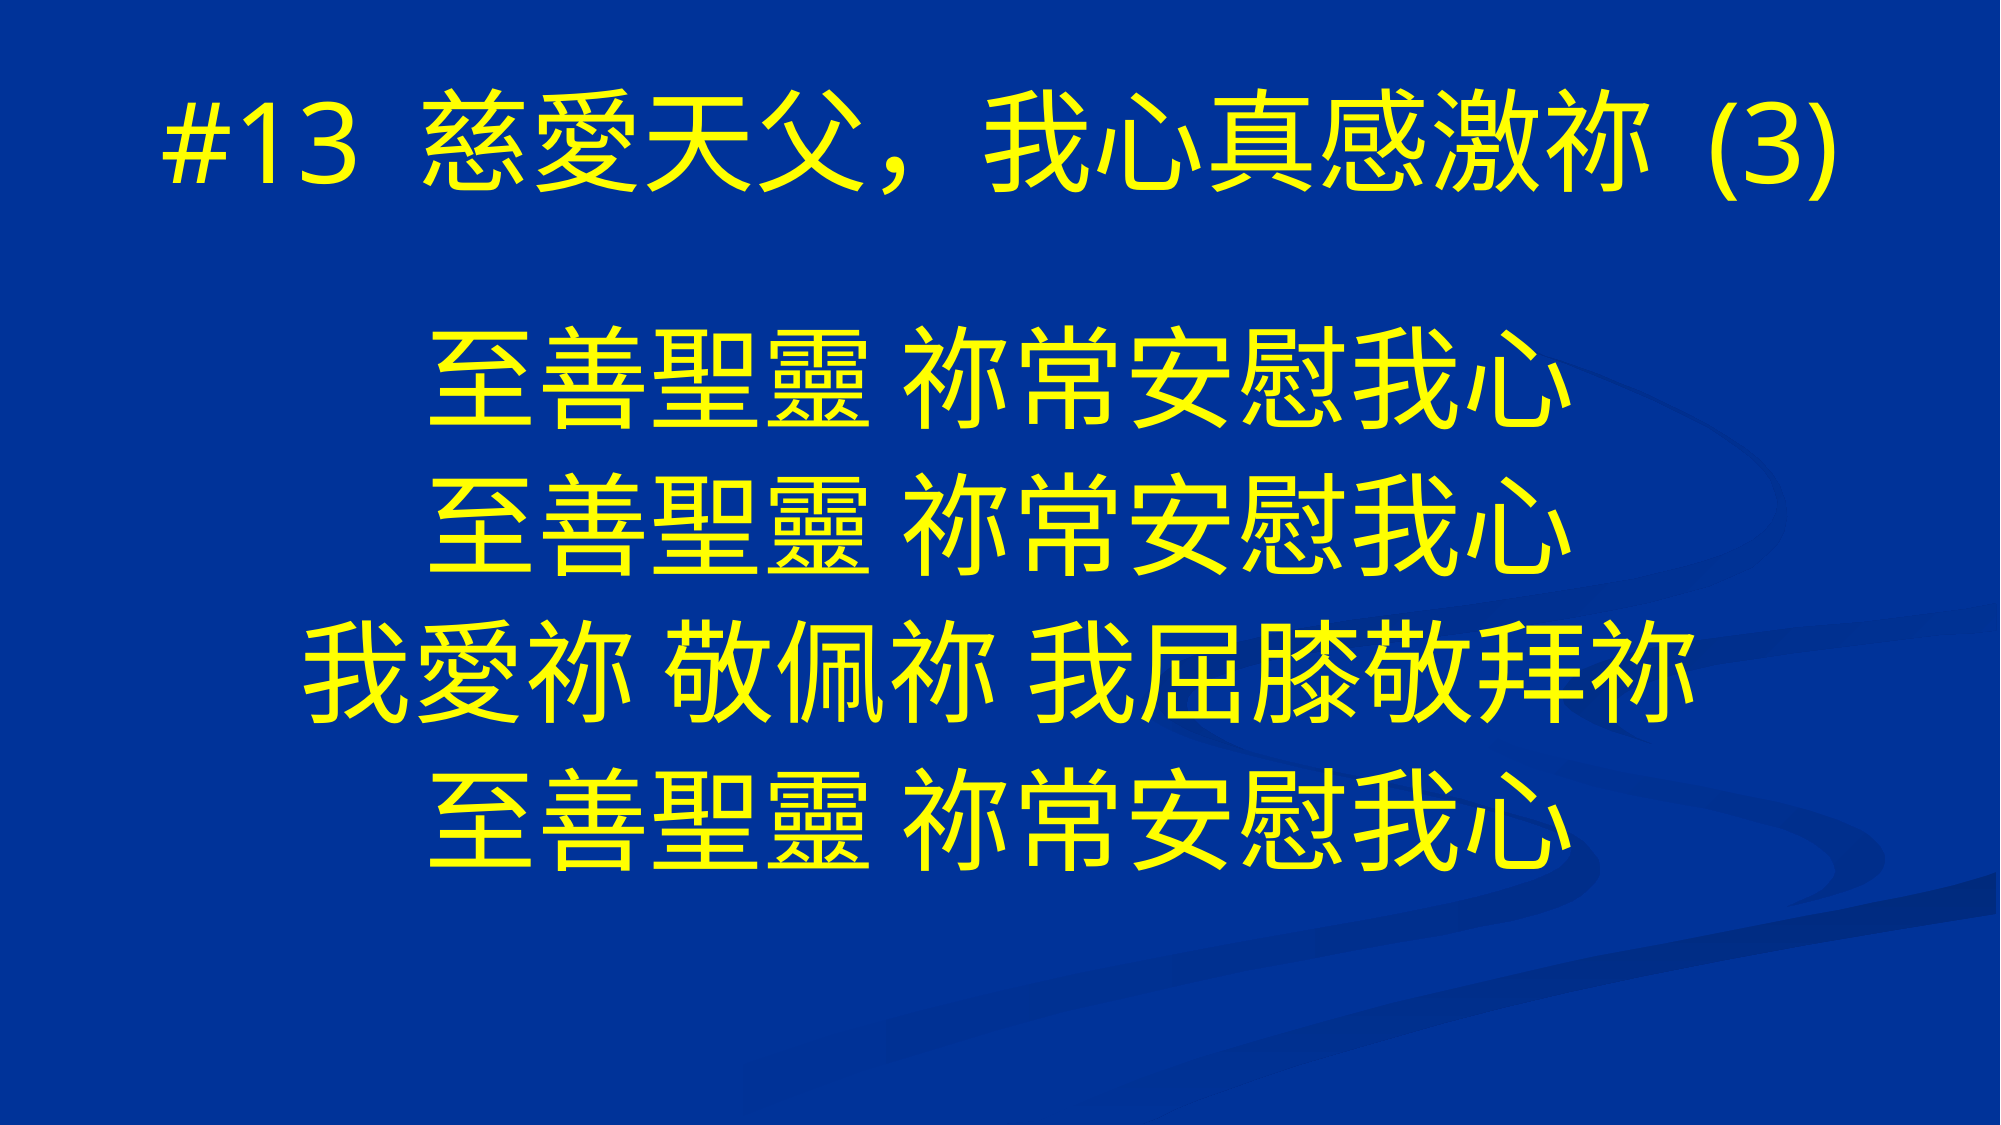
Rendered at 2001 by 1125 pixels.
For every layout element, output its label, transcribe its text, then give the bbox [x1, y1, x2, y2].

title #13 慈愛天父，我心真感激祢 (3) [99, 44, 1901, 234]
list 至善聖靈 祢常安慰我心 至善聖靈 祢常安慰我心 我愛祢 敬佩祢 我屈膝敬拜祢 至善聖靈 祢常安慰我心 [66, 299, 1934, 1076]
